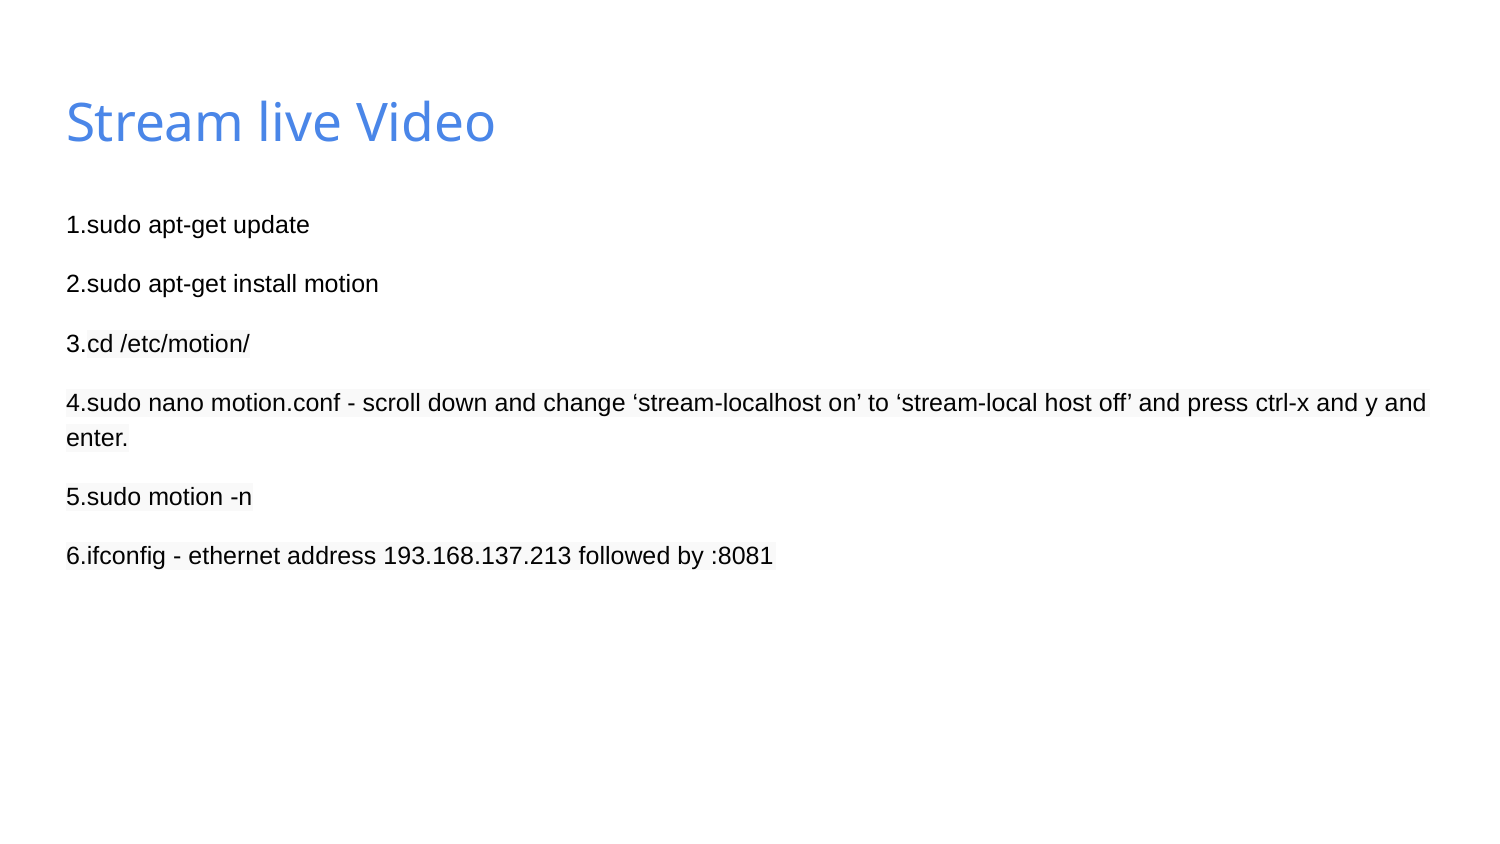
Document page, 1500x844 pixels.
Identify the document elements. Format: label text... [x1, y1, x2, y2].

title Stream live Video [51, 72, 1449, 167]
list 1.sudo apt-get update 2.sudo apt-get install motion 3.cd /etc/motion/ 4.sudo nano motion.conf - scroll down and change ‘stream-localhost on’ to ‘stream-local host off’ and press ctrl-x and y and enter. 5.sudo motion -n 6.ifconfig - ethernet address 193.168.137.213 followed by :8081 [51, 189, 1449, 750]
